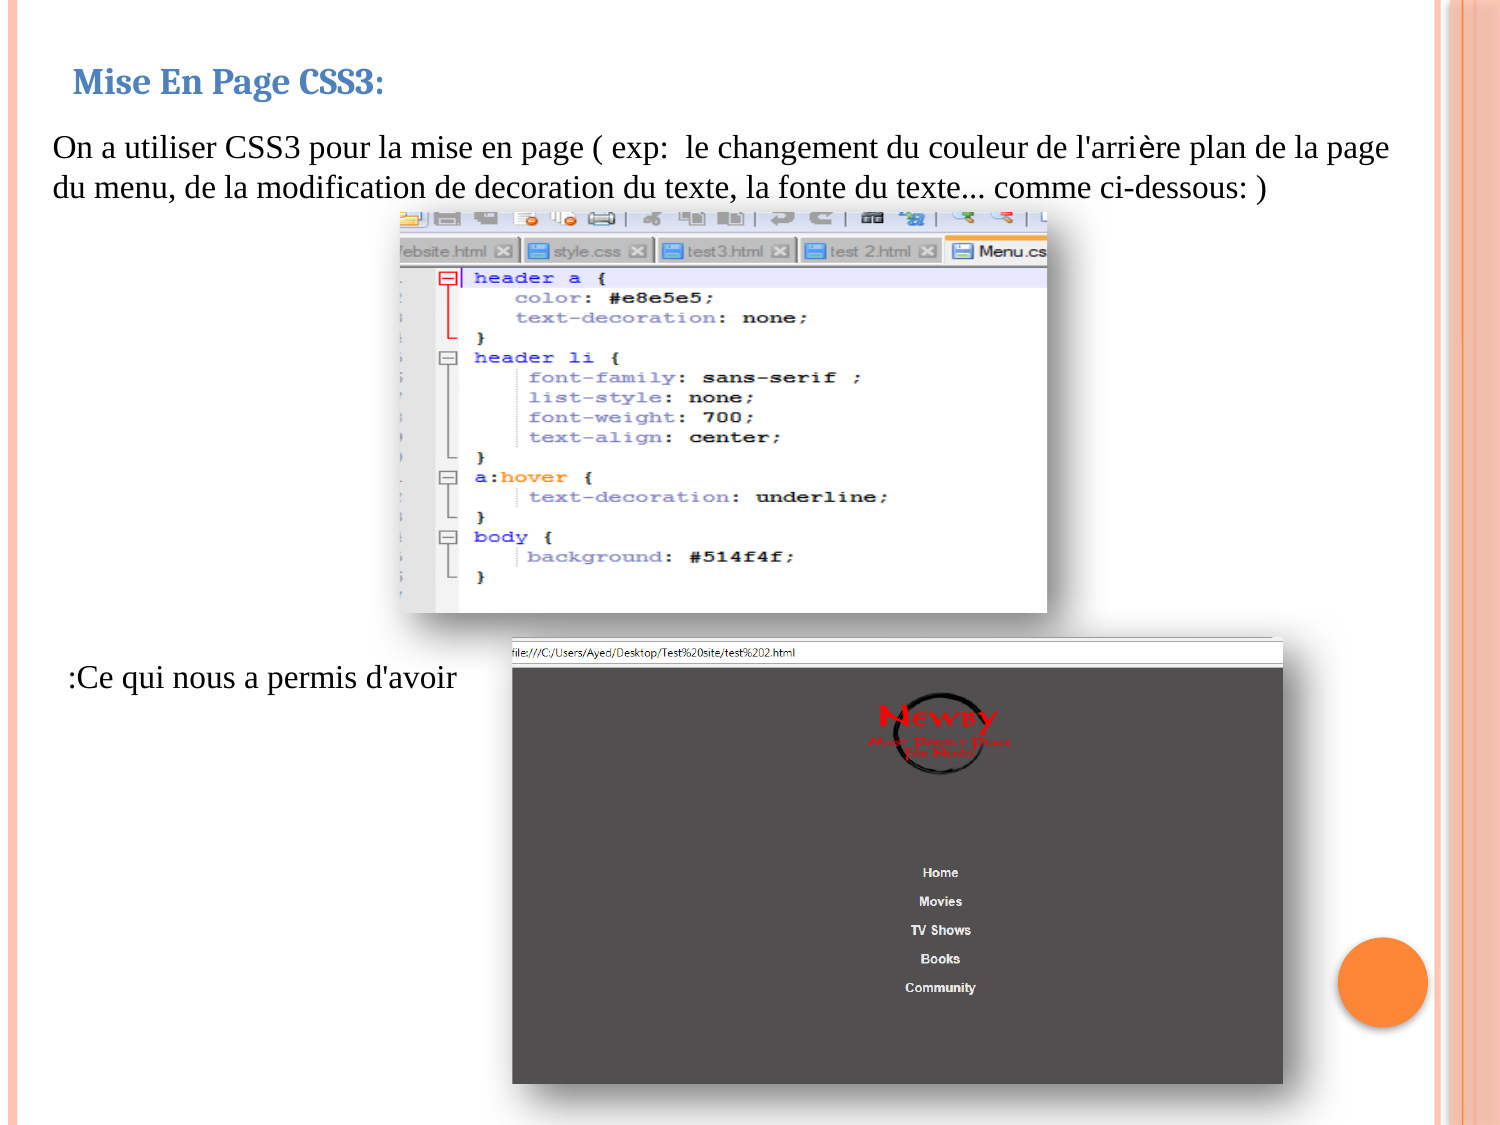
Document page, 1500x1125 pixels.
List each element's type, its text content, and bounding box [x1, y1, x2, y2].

text_box Ce qui nous a permis d'avoir: [52, 648, 473, 778]
picture [399, 211, 1048, 613]
text_box Mise En Page CSS3: [57, 49, 409, 110]
text_box On a utiliser CSS3 pour la mise en page ( exp: le changement du couleur de l'arrière plan de la page du menu, de la modification de decoration du texte, la fonte du texte... comme ci-dessous: ) [37, 118, 1413, 213]
picture [511, 636, 1284, 1085]
